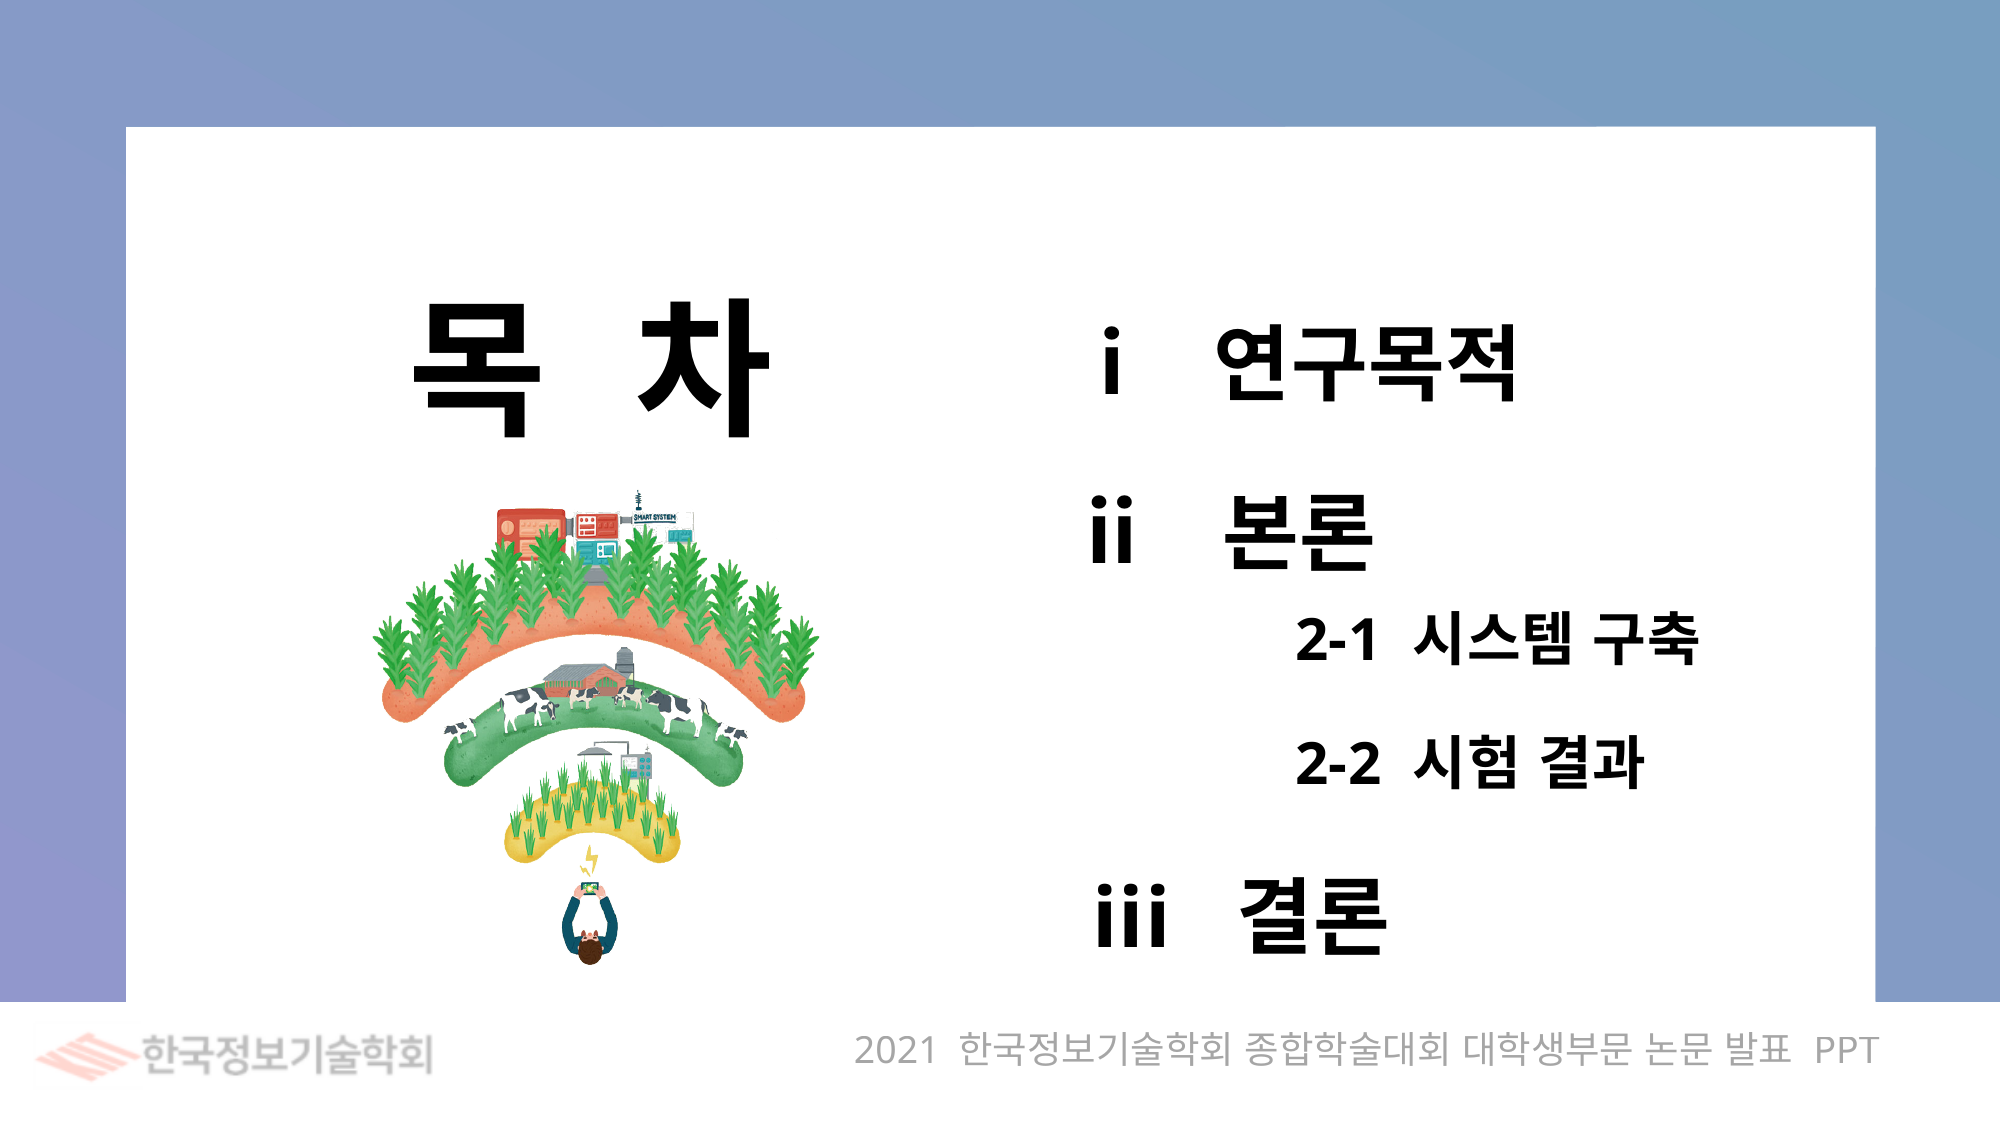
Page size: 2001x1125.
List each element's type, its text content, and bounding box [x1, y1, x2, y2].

text_box [983, 690, 1750, 962]
text_box 2021 한국정보기술학회 종합학술대회 대학생부문 논문 발표 PPT [839, 1018, 2000, 1124]
picture [16, 1012, 456, 1101]
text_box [199, 434, 983, 983]
subtitle ⅰ 연구목적 ⅱ 본론 2-1 시스템 구축 2-2 시험 결과 iii 결론 [1052, 243, 2000, 882]
title 목 차 [0, 179, 1341, 470]
